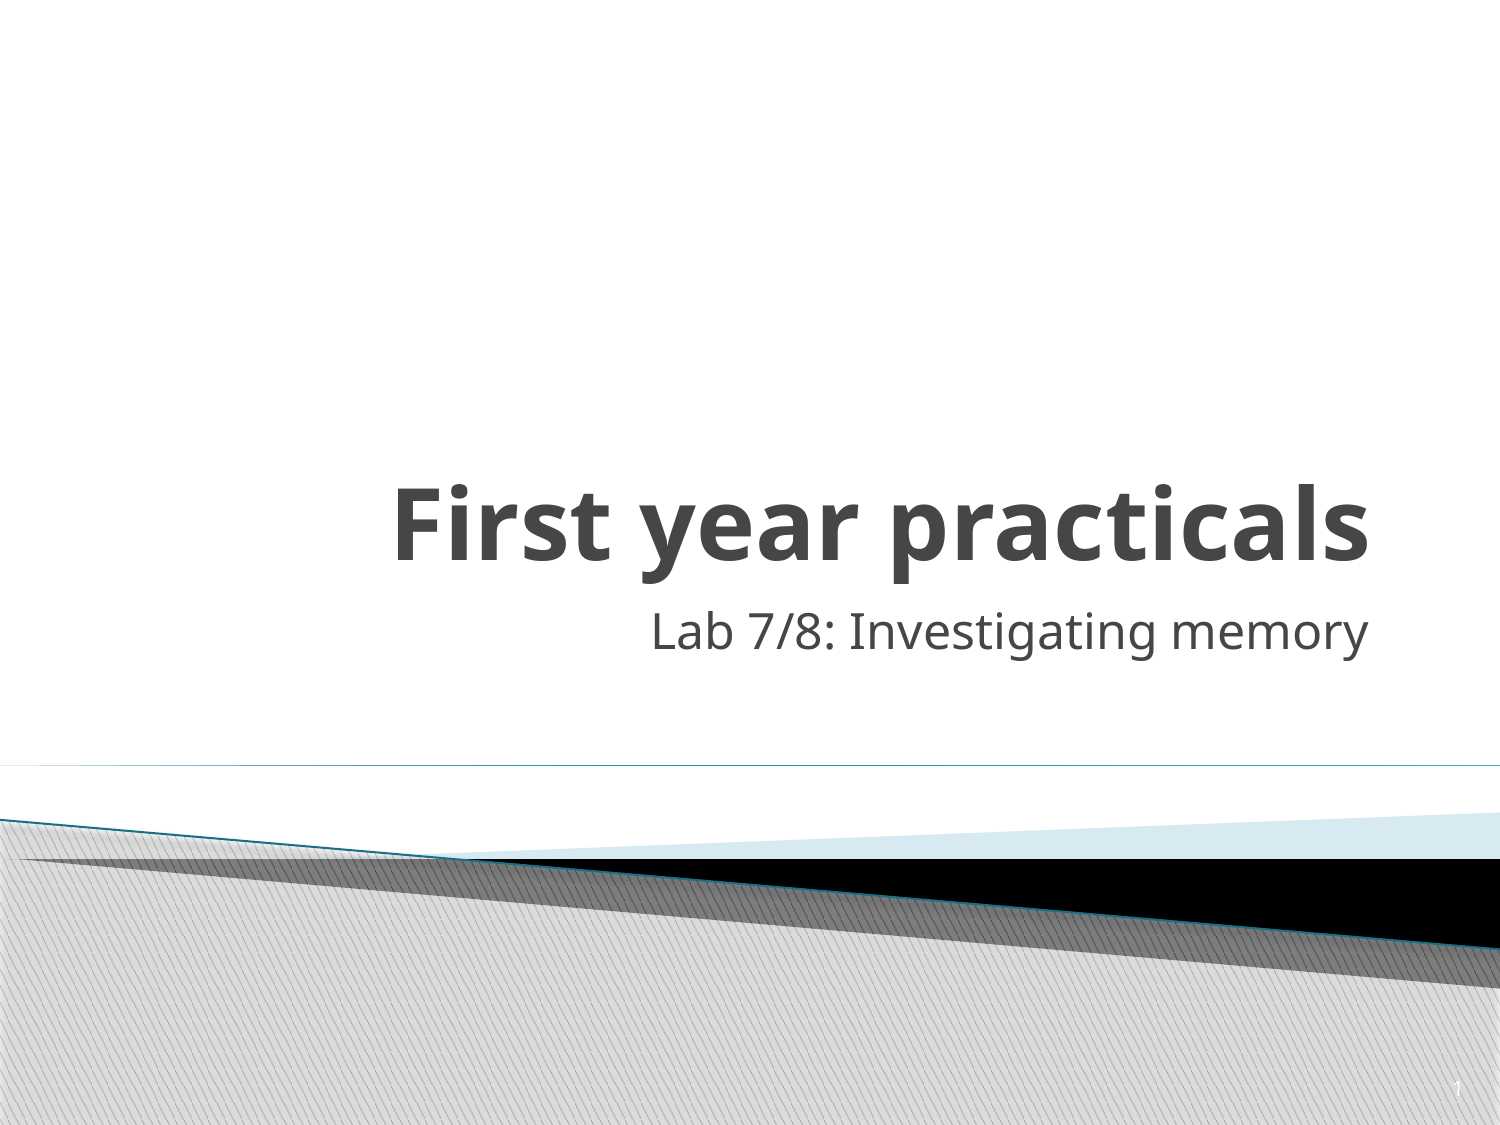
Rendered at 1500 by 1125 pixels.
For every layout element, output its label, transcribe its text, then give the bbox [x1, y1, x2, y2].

subtitle Lab 7/8: Investigating memory [112, 592, 1388, 790]
title First year practicals [112, 287, 1388, 588]
slide_number 1 [1418, 1051, 1479, 1112]
picture [5, 859, 1500, 989]
